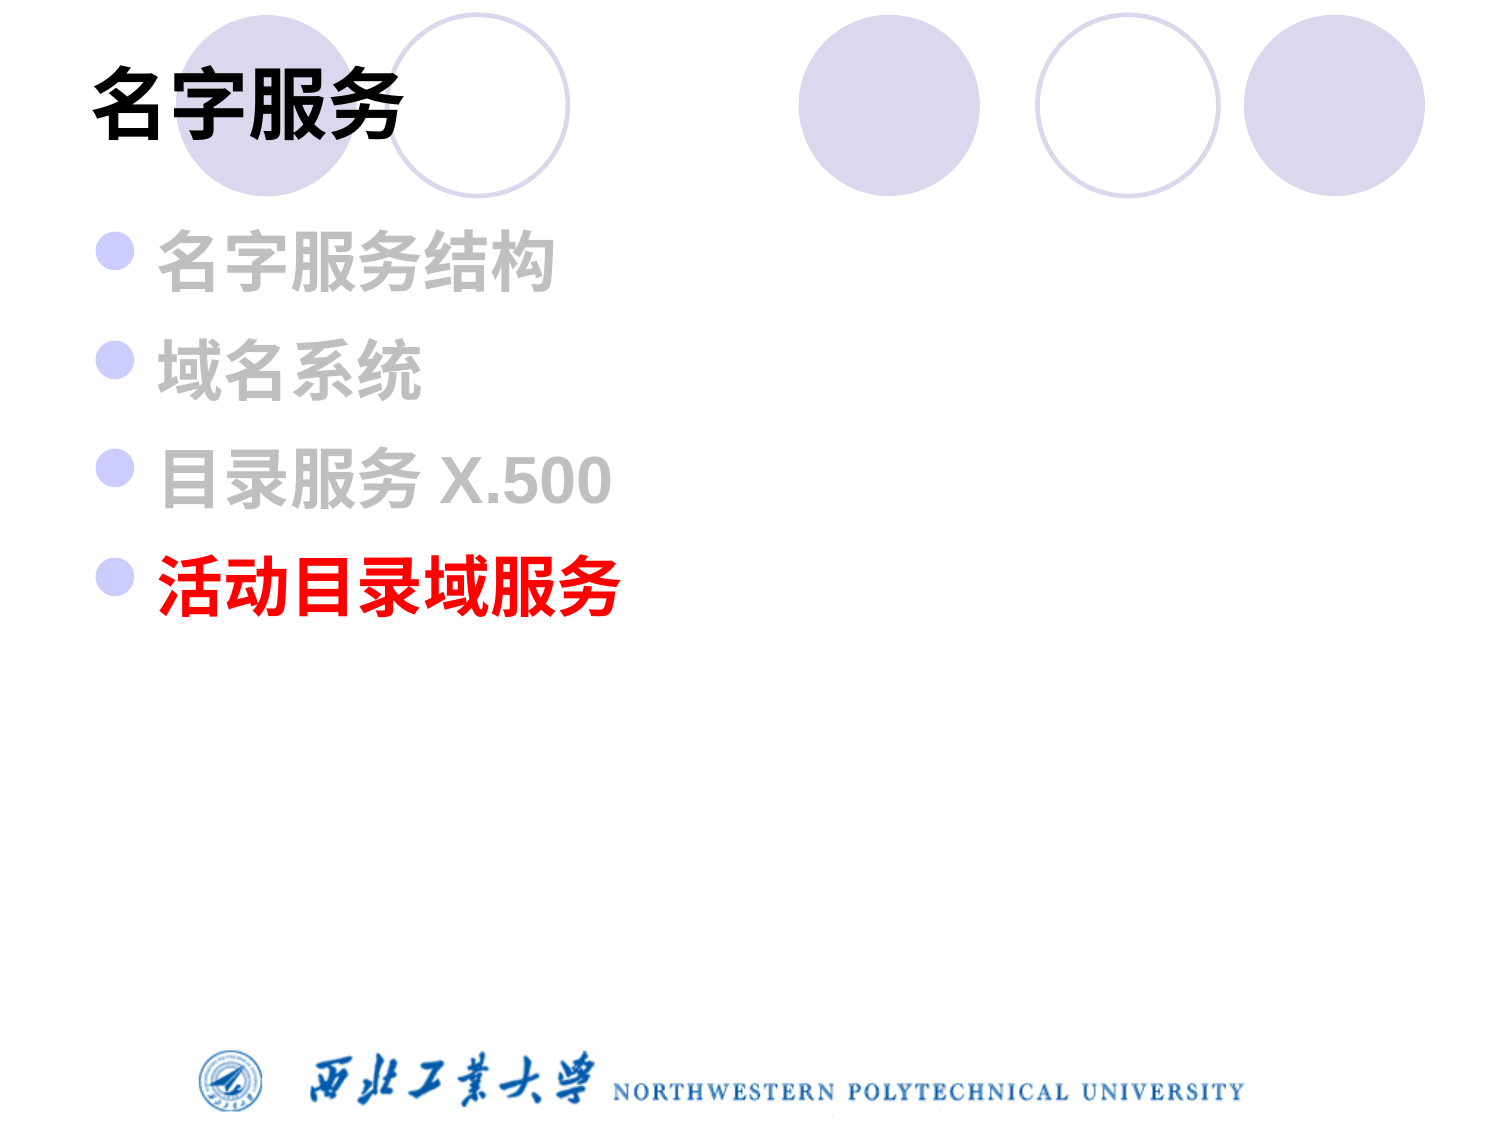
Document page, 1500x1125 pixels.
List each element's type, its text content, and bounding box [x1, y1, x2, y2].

list 名字服务结构 域名系统 目录服务X.500 活动目录域服务 [75, 196, 1425, 1035]
picture [0, 1021, 1500, 1125]
title 名字服务 [75, 19, 1425, 185]
